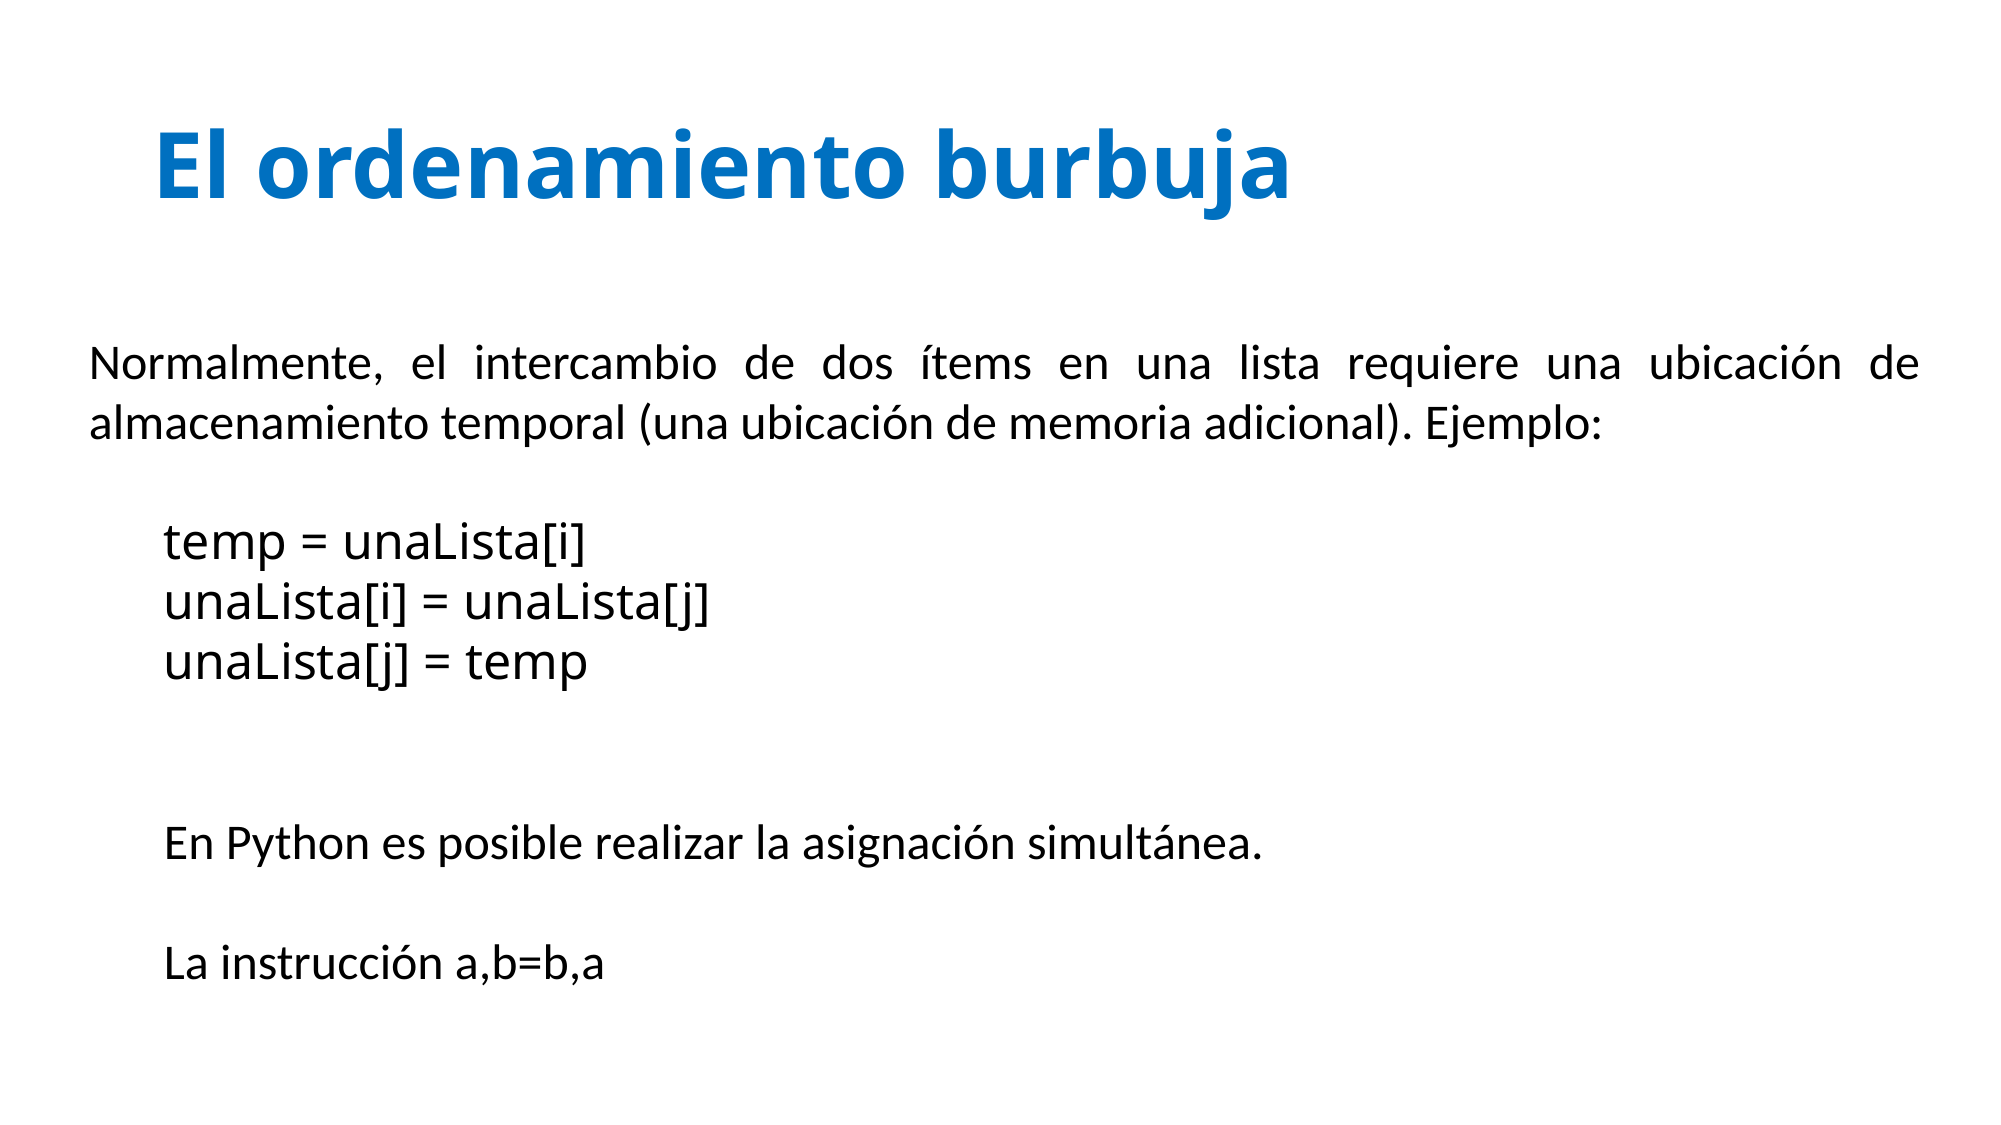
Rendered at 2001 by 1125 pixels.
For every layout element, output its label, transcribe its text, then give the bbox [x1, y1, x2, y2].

text_box Normalmente, el intercambio de dos ítems en una lista requiere una ubicación de almacenamiento temporal (una ubicación de memoria adicional). Ejemplo: temp = unaLista[i] unaLista[i] = unaLista[j] unaLista[j] = temp En Python es posible realizar la asignación simultánea. La instrucción a,b=b,a [74, 321, 1937, 997]
title El ordenamiento burbuja [137, 59, 1863, 278]
